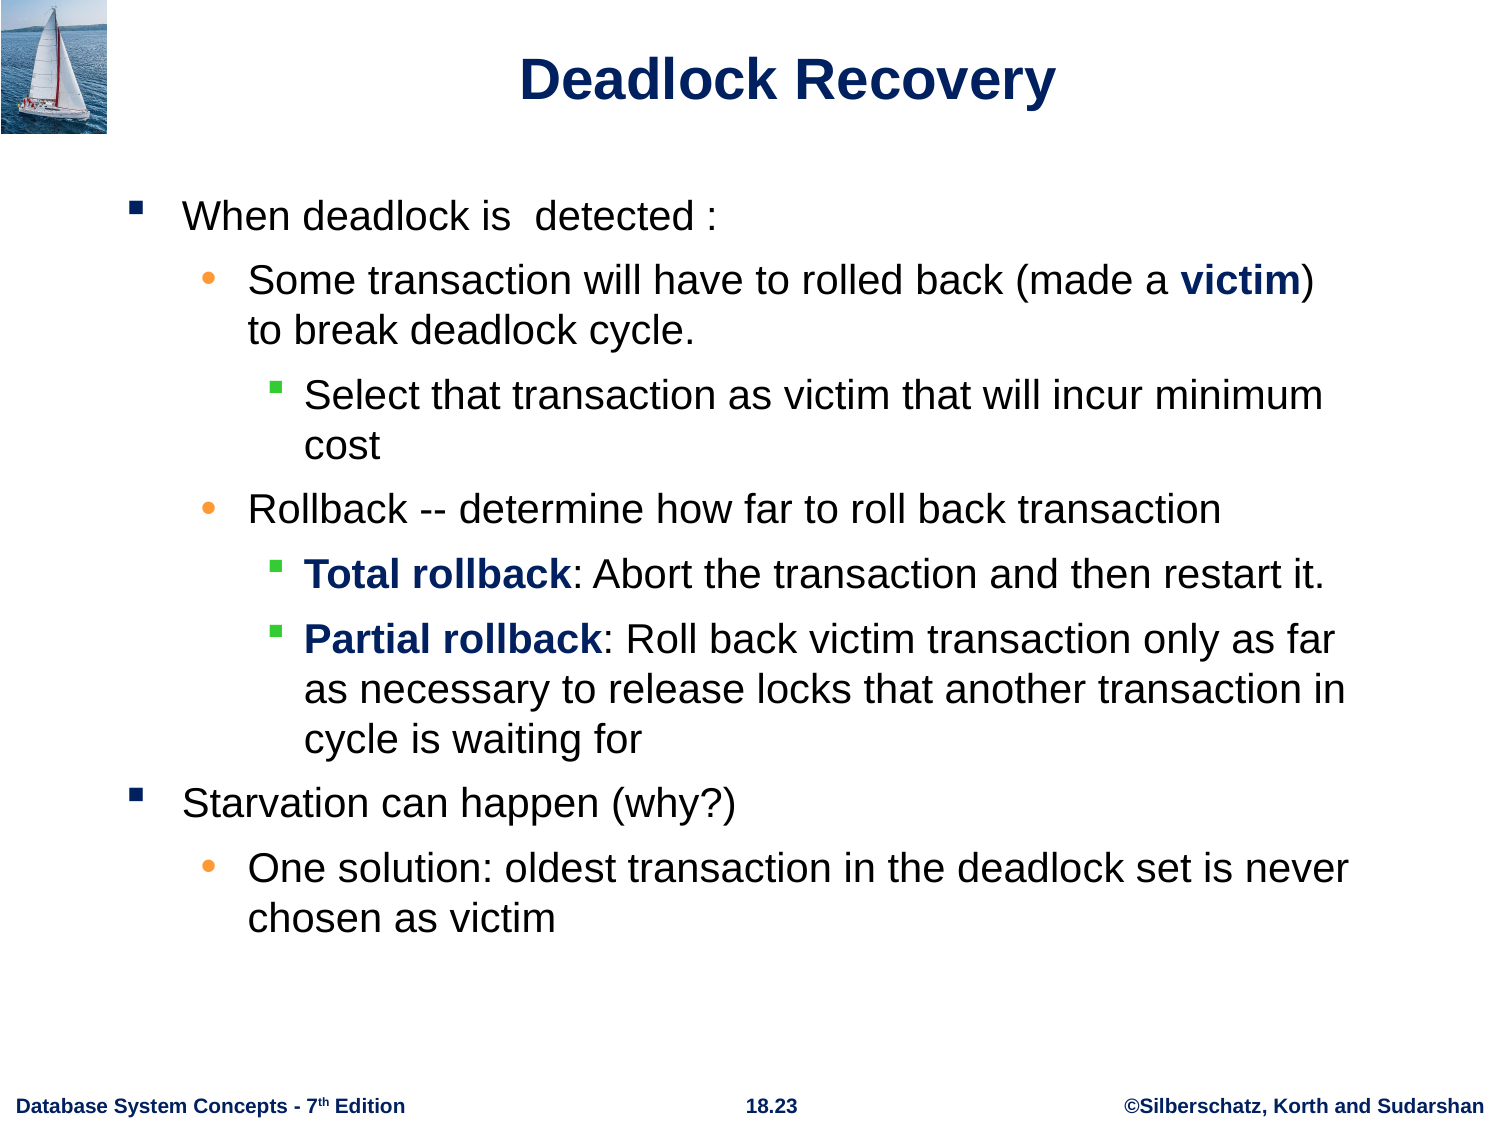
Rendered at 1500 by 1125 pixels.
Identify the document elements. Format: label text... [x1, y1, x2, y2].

list When deadlock is detected : Some transaction will have to rolled back (made a victim) to break deadlock cycle. Select that transaction as victim that will incur minimum cost Rollback -- determine how far to roll back transaction Total rollback: Abort the transaction and then restart it. Partial rollback: Roll back victim transaction only as far as necessary to release locks that another transaction in cycle is waiting for Starvation can happen (why?) One solution: oldest transaction in the deadlock set is never chosen as victim [110, 180, 1371, 1062]
picture [1, 0, 107, 134]
title Deadlock Recovery [125, 18, 1452, 120]
